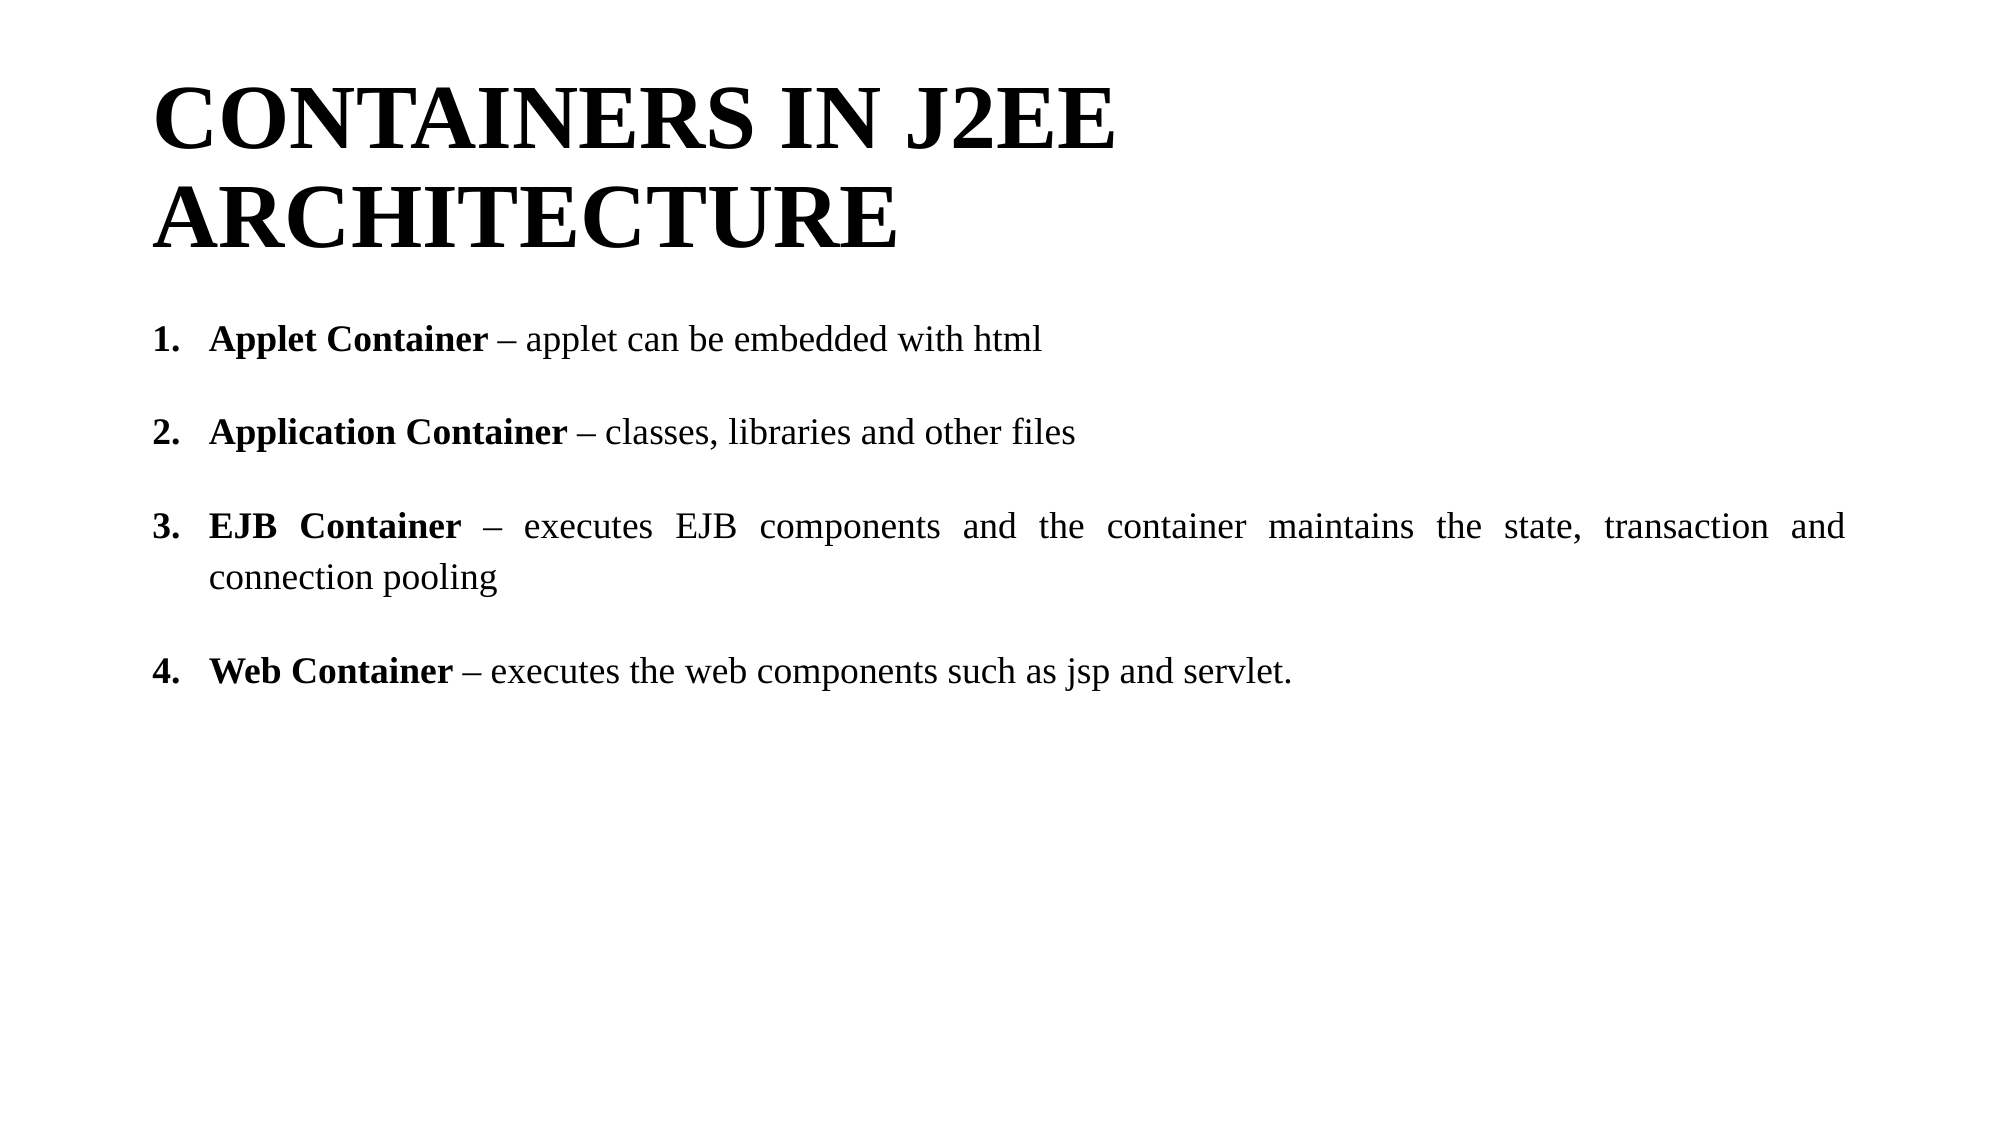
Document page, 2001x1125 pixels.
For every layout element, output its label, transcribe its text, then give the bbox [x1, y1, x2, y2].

title CONTAINERS IN J2EE ARCHITECTURE [137, 59, 1863, 278]
list Applet Container – applet can be embedded with html Application Container – classes, libraries and other files EJB Container – executes EJB components and the container maintains the state, transaction and connection pooling Web Container – executes the web components such as jsp and servlet. [137, 299, 1863, 1014]
